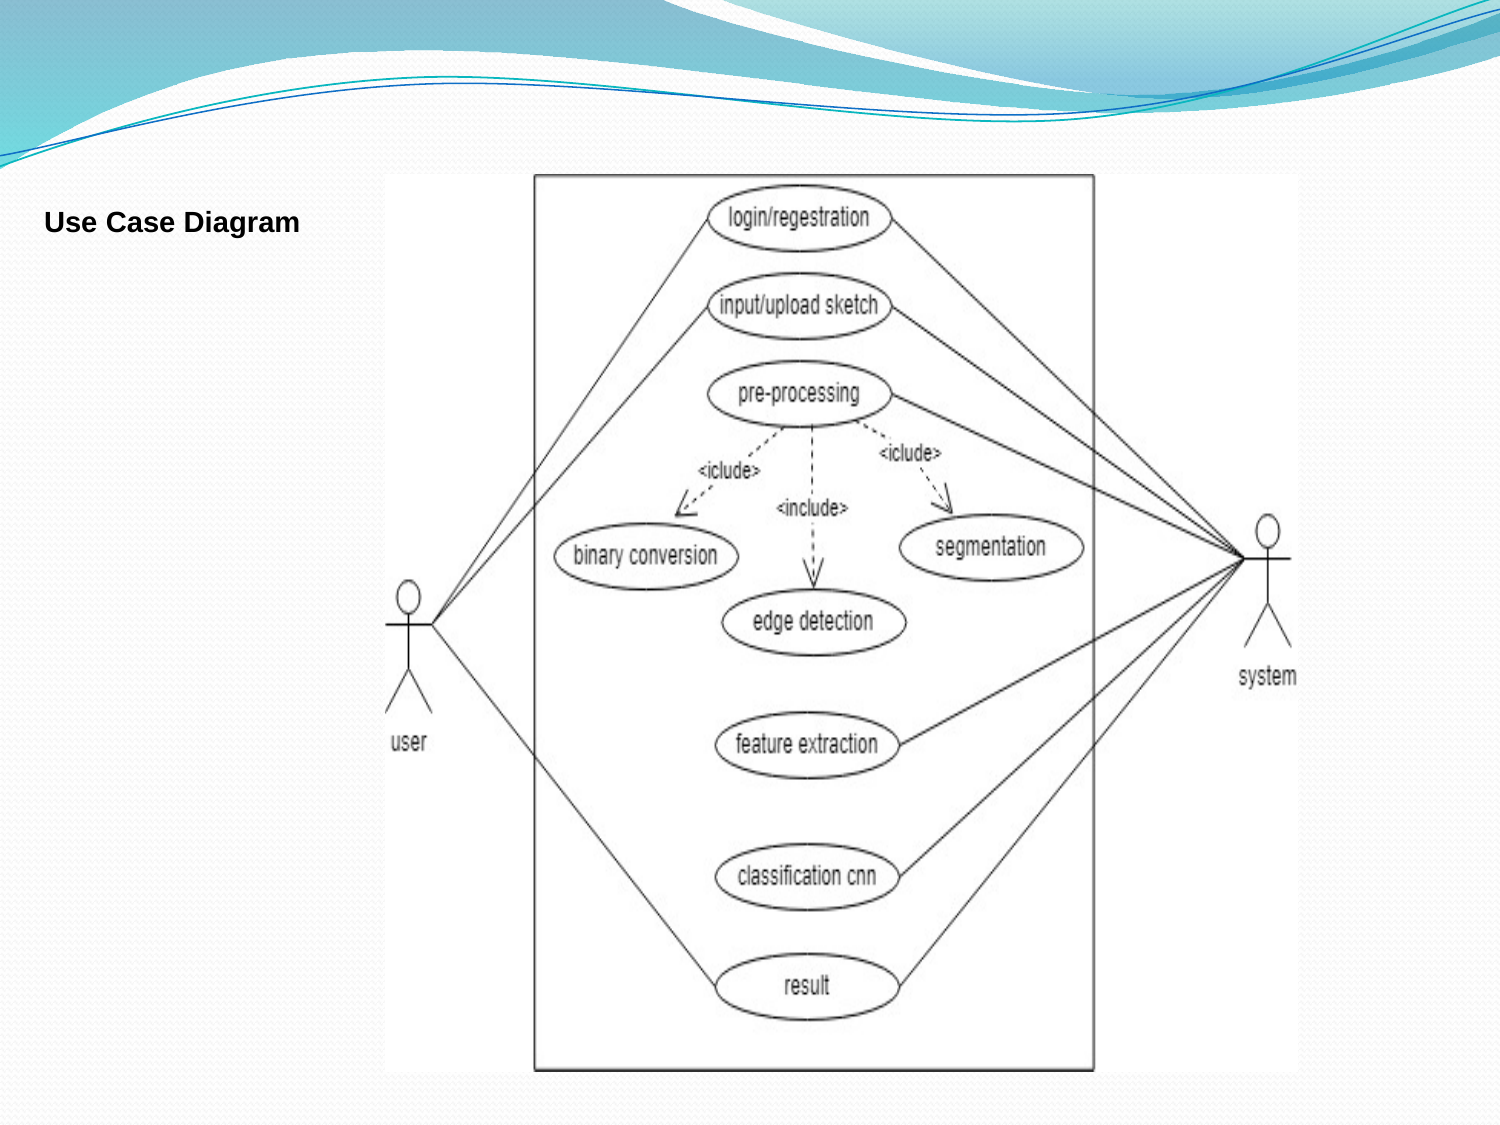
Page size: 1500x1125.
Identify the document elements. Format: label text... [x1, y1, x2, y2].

picture [385, 174, 1298, 1072]
text_box Use Case Diagram [29, 196, 337, 246]
